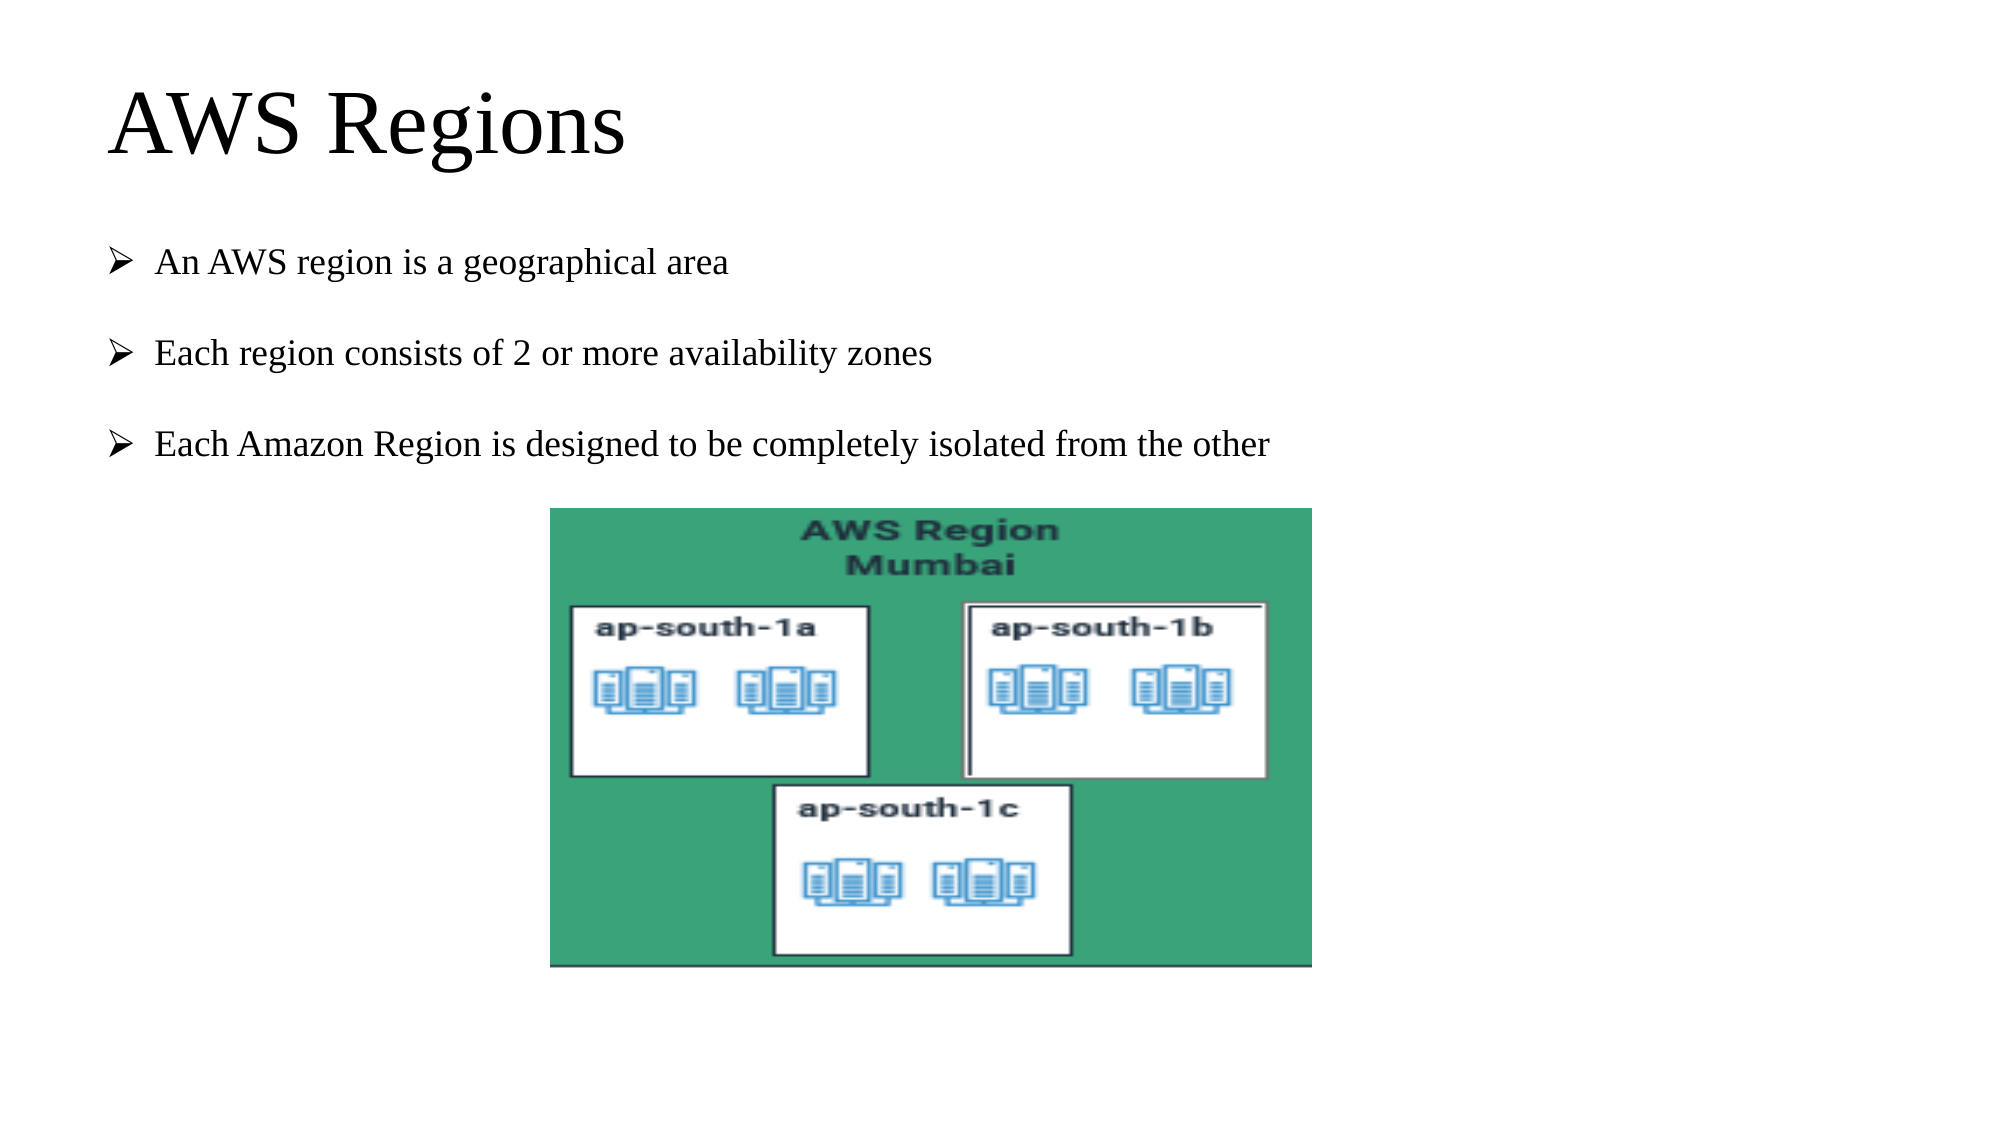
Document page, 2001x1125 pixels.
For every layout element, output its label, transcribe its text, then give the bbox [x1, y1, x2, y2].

title AWS Regions [92, 39, 1875, 206]
list An AWS region is a geographical area Each region consists of 2 or more availability zones Each Amazon Region is designed to be completely isolated from the other [92, 206, 1875, 978]
picture [550, 508, 1313, 970]
